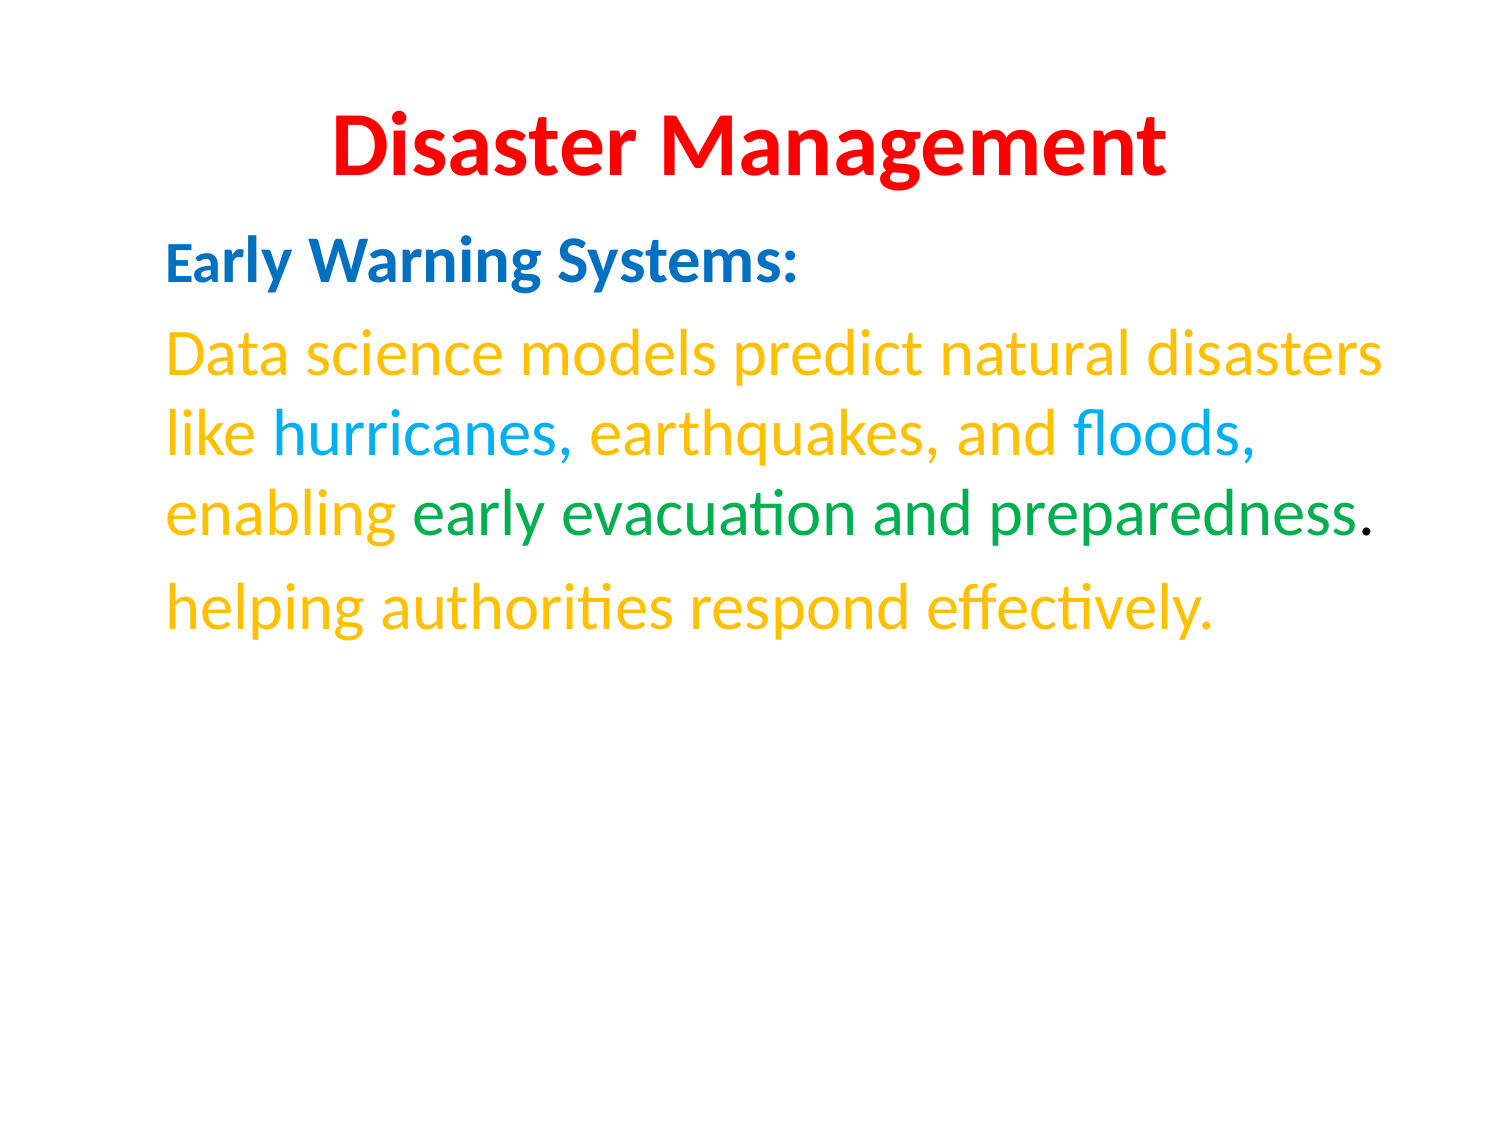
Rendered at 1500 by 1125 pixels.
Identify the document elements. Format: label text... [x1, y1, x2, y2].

list Early Warning Systems: Data science models predict natural disasters like hurricanes, earthquakes, and floods, enabling early evacuation and preparedness. helping authorities respond effectively. [75, 208, 1425, 1125]
title Disaster Management [75, 45, 1425, 208]
